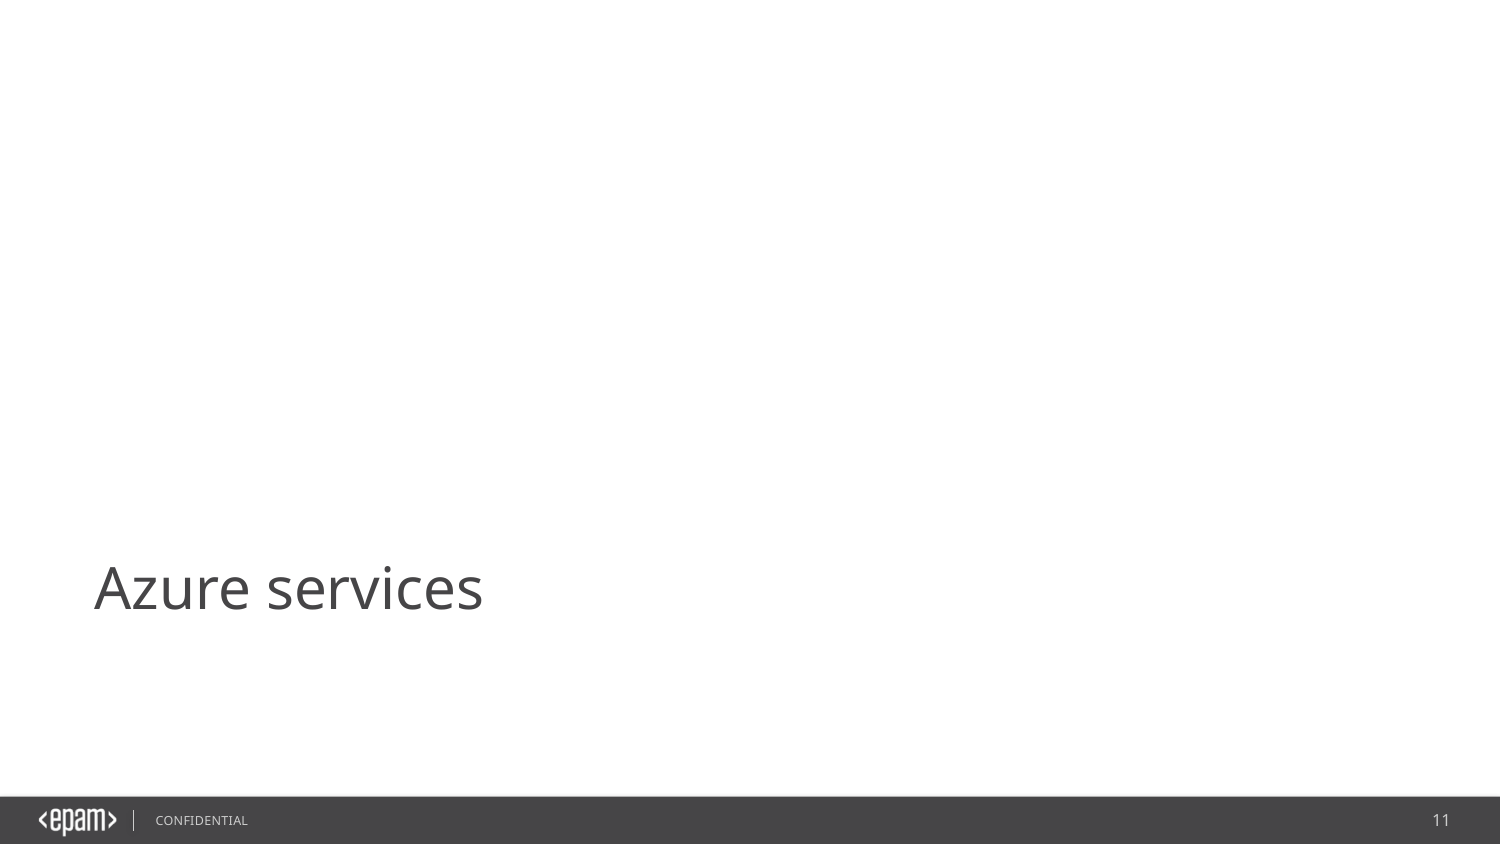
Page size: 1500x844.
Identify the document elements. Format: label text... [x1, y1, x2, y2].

picture [38, 808, 117, 837]
text_box Azure services [79, 544, 916, 629]
